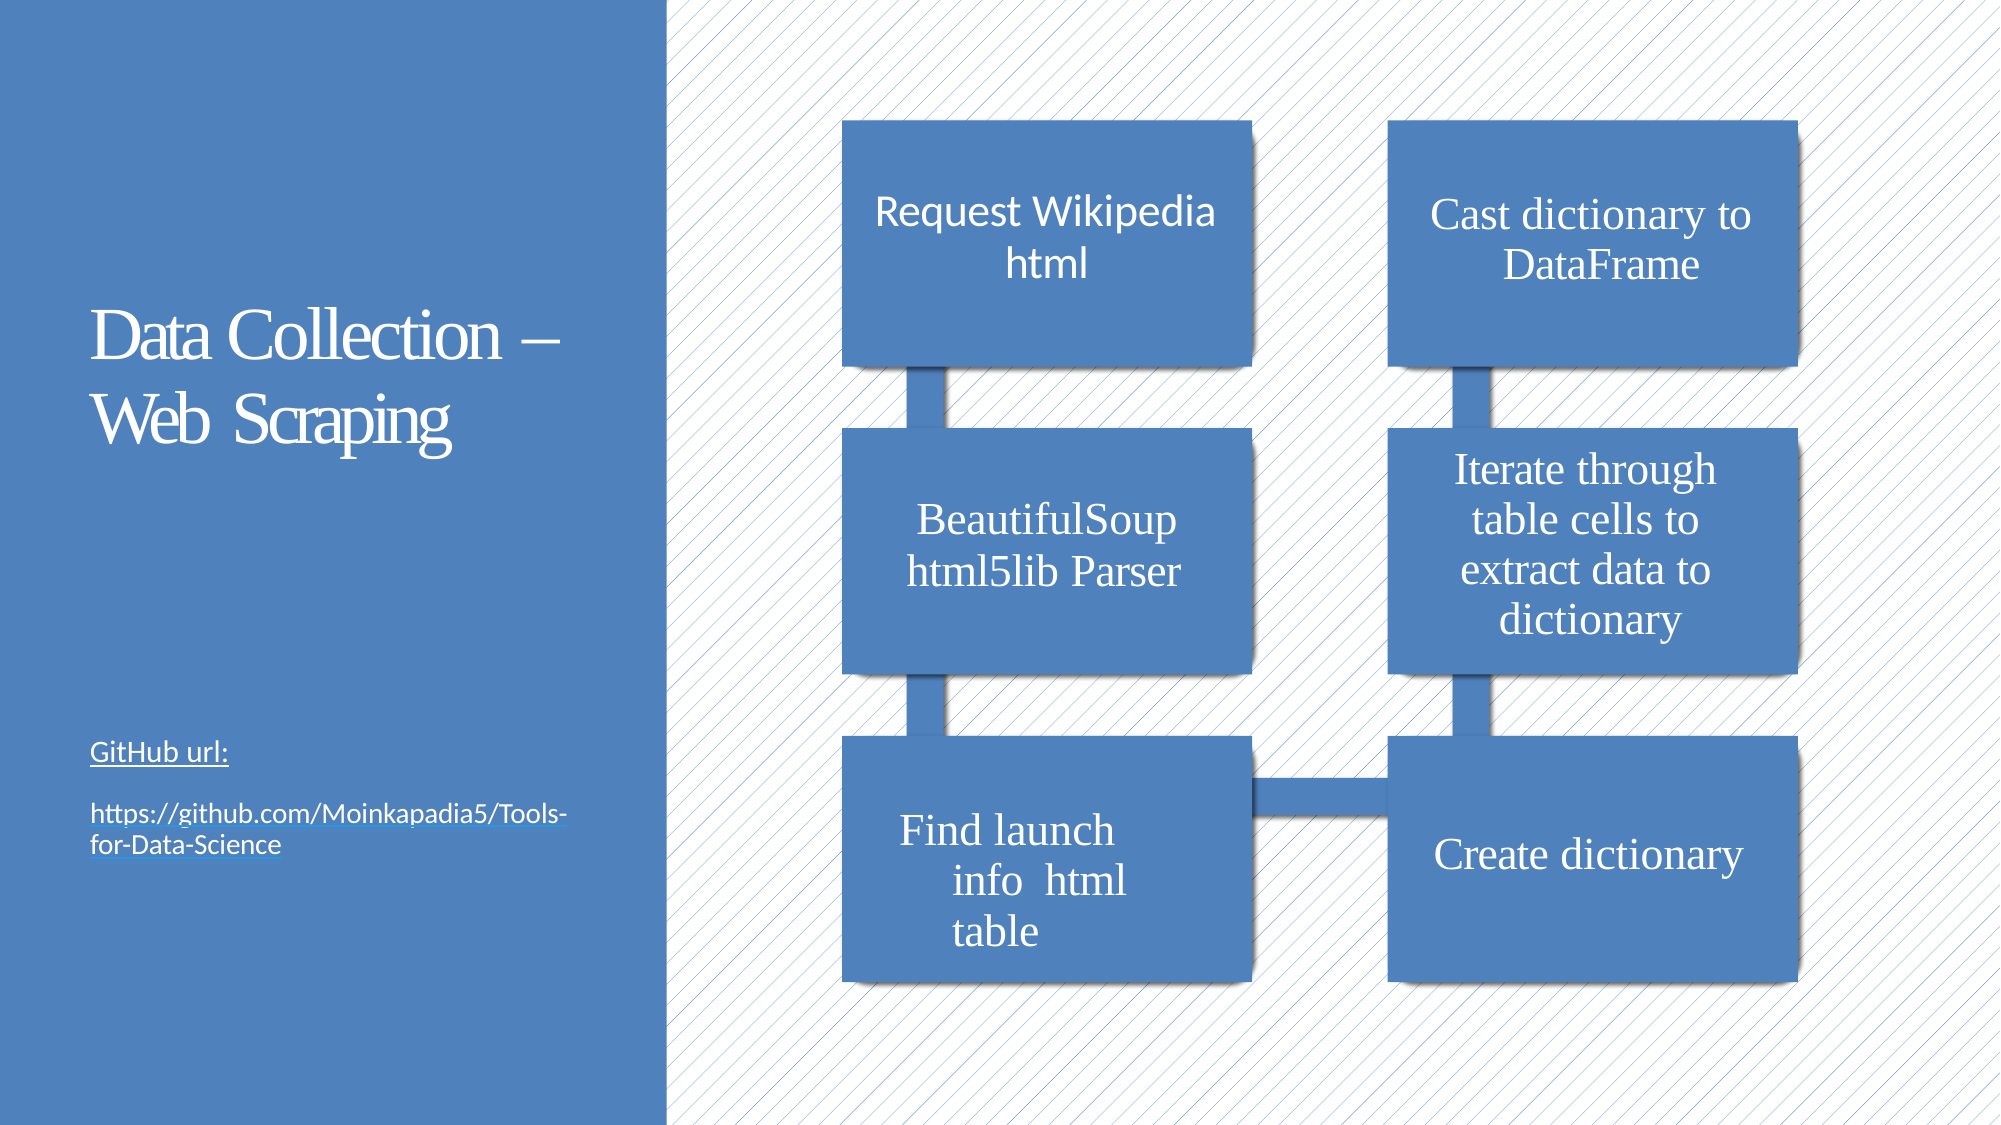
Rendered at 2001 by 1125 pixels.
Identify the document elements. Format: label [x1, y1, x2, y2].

text_box [838, 732, 1378, 992]
text_box [1383, 116, 1808, 377]
text_box [1383, 697, 1808, 993]
text_box [1383, 384, 1808, 690]
text_box [0, 0, 667, 1125]
text_box [838, 116, 1269, 498]
text_box [838, 424, 1262, 731]
